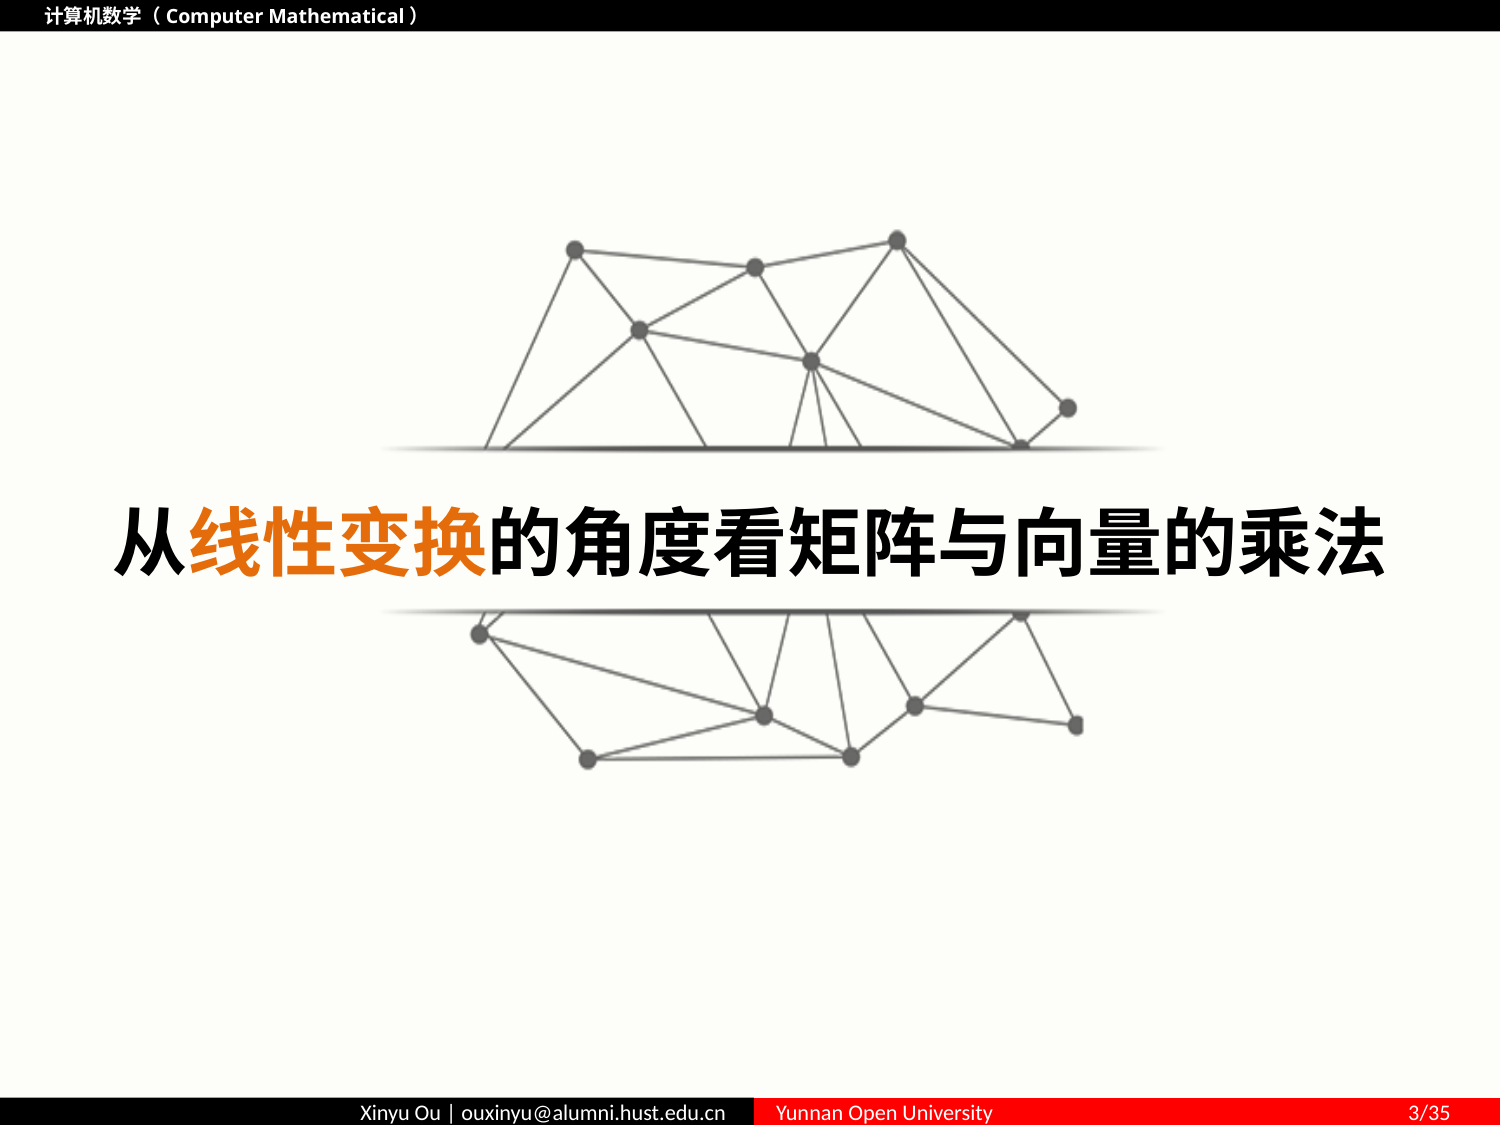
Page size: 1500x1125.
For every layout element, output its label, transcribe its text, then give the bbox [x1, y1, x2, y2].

picture [258, 581, 1242, 853]
picture [258, 199, 1242, 473]
list 从线性变换的角度看矩阵与向量的乘法 [0, 473, 1500, 581]
